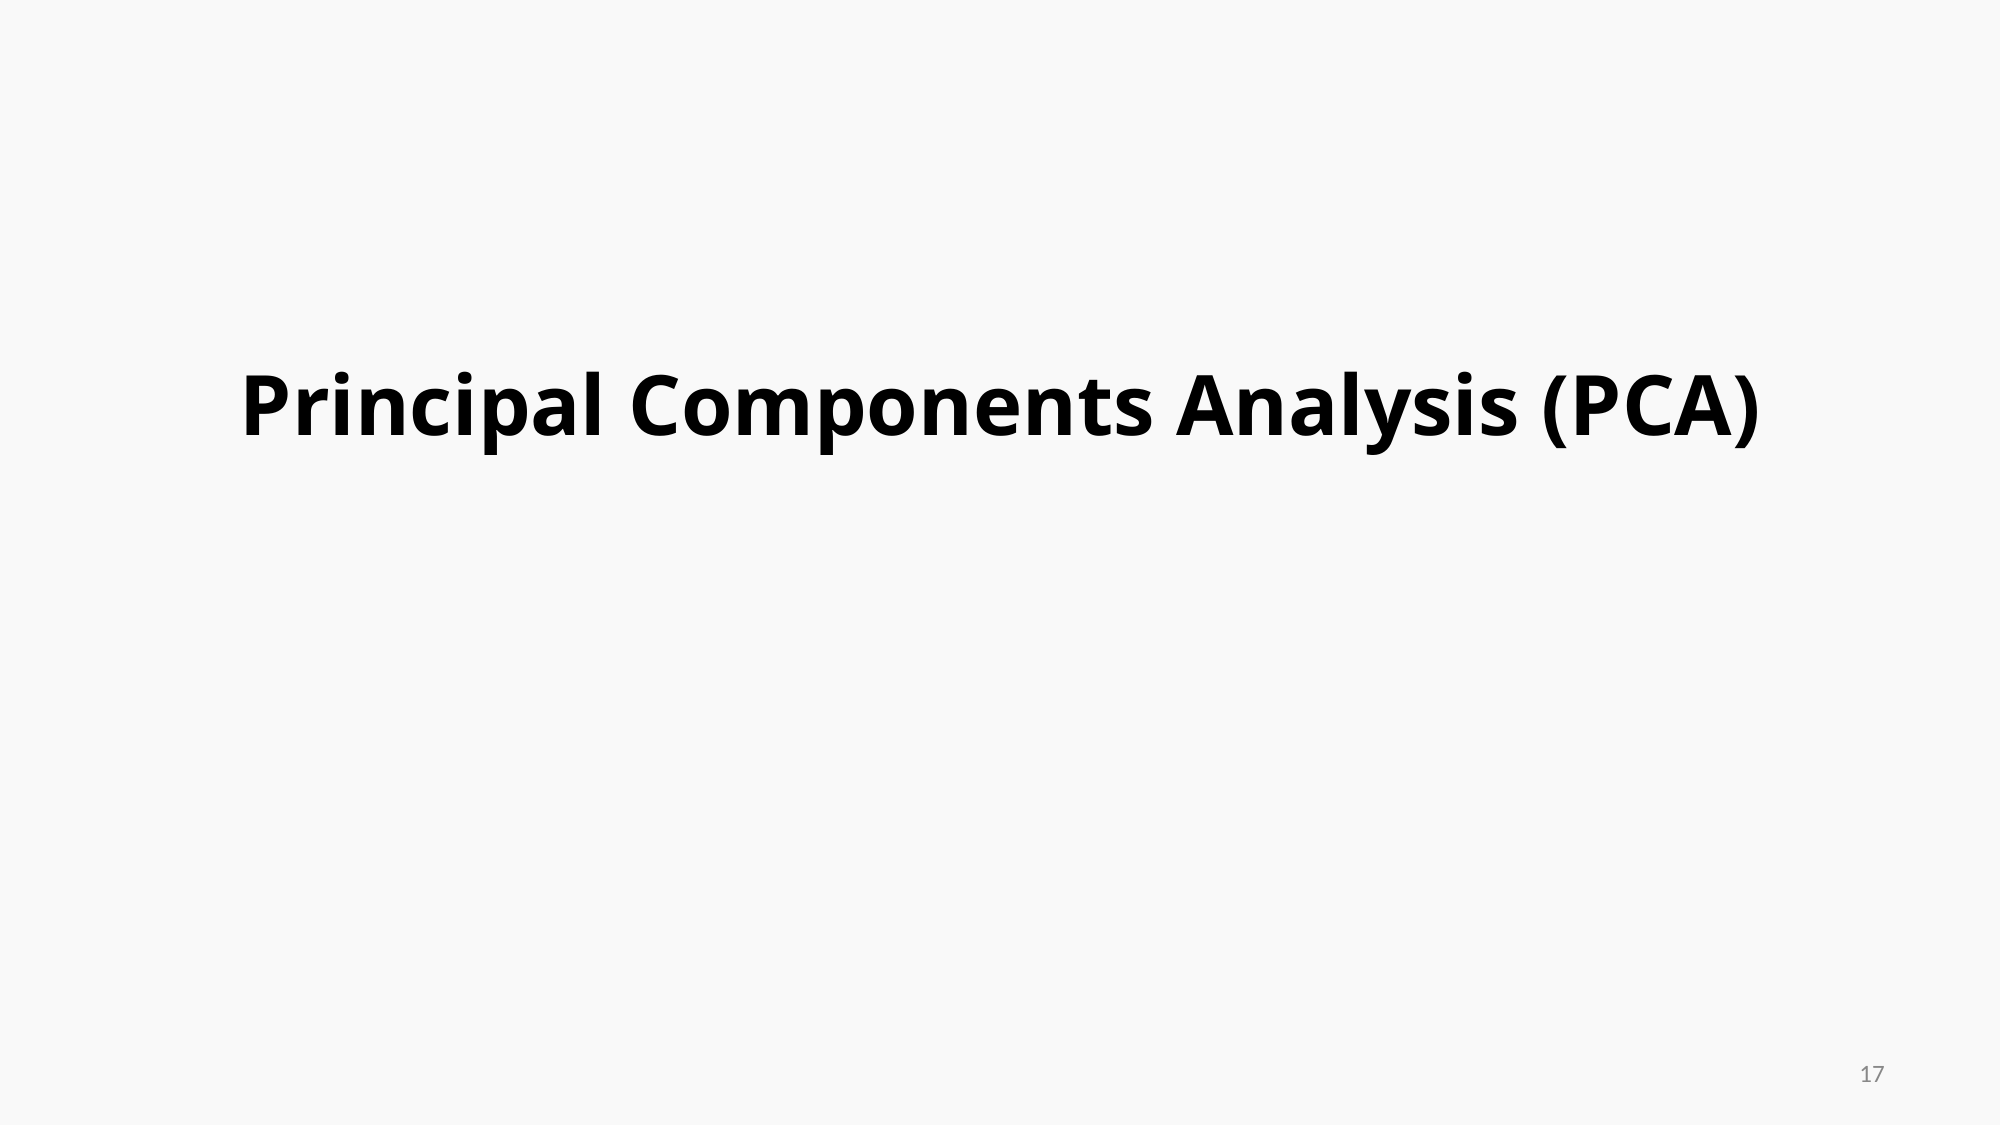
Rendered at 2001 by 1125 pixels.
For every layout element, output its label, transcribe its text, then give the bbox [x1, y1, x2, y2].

slide_number ‹#› [1433, 1042, 1900, 1103]
title Principal Components Analysis (PCA) [136, 344, 1866, 655]
